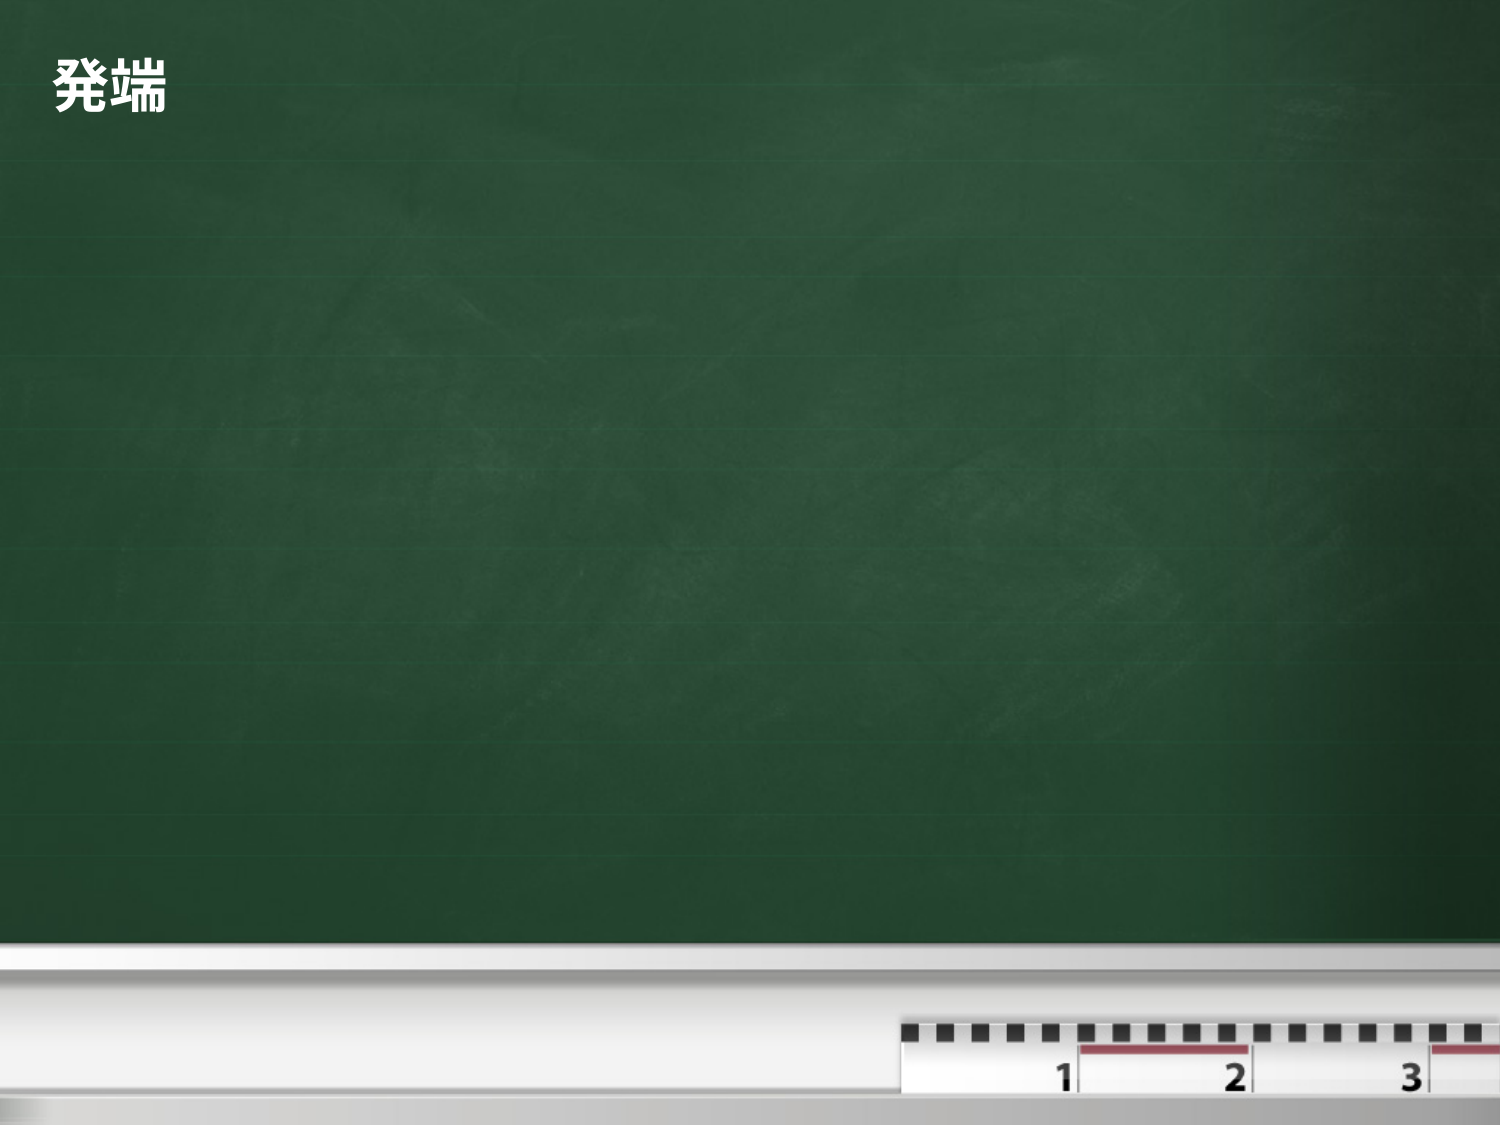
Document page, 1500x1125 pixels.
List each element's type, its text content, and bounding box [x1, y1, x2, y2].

picture [0, 0, 1500, 1125]
title 発端 [51, 41, 1449, 140]
